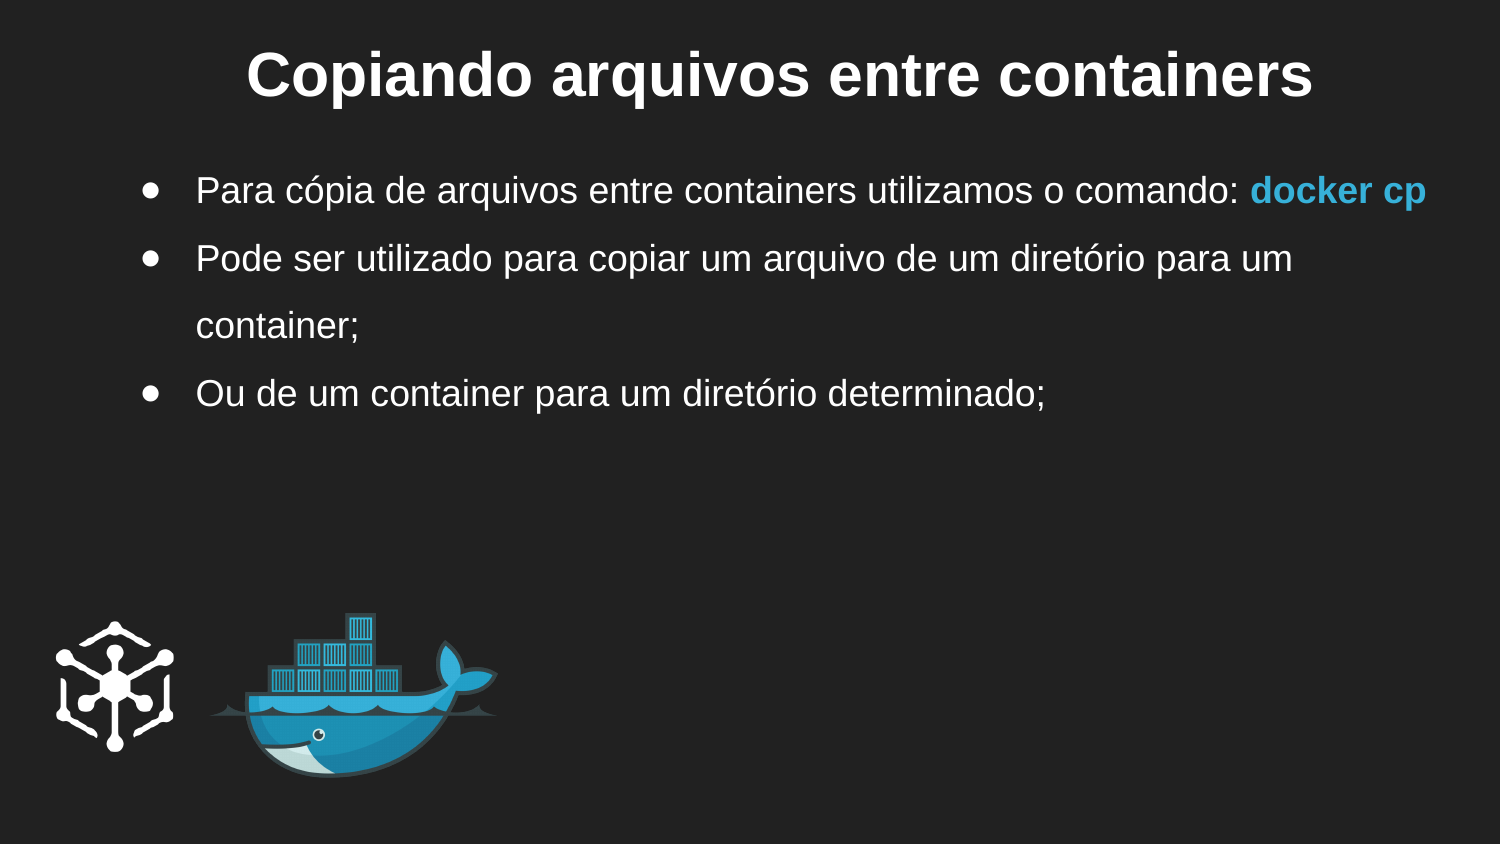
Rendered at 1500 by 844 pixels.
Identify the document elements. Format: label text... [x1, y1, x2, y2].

text_box Copiando arquivos entre containers [168, 18, 1393, 128]
picture [54, 621, 174, 752]
text_box Para cópia de arquivos entre containers utilizamos o comando: docker cp Pode ser utilizado para copiar um arquivo de um diretório para um container; Ou de um container para um diretório determinado; [105, 128, 1456, 618]
picture [209, 613, 499, 785]
